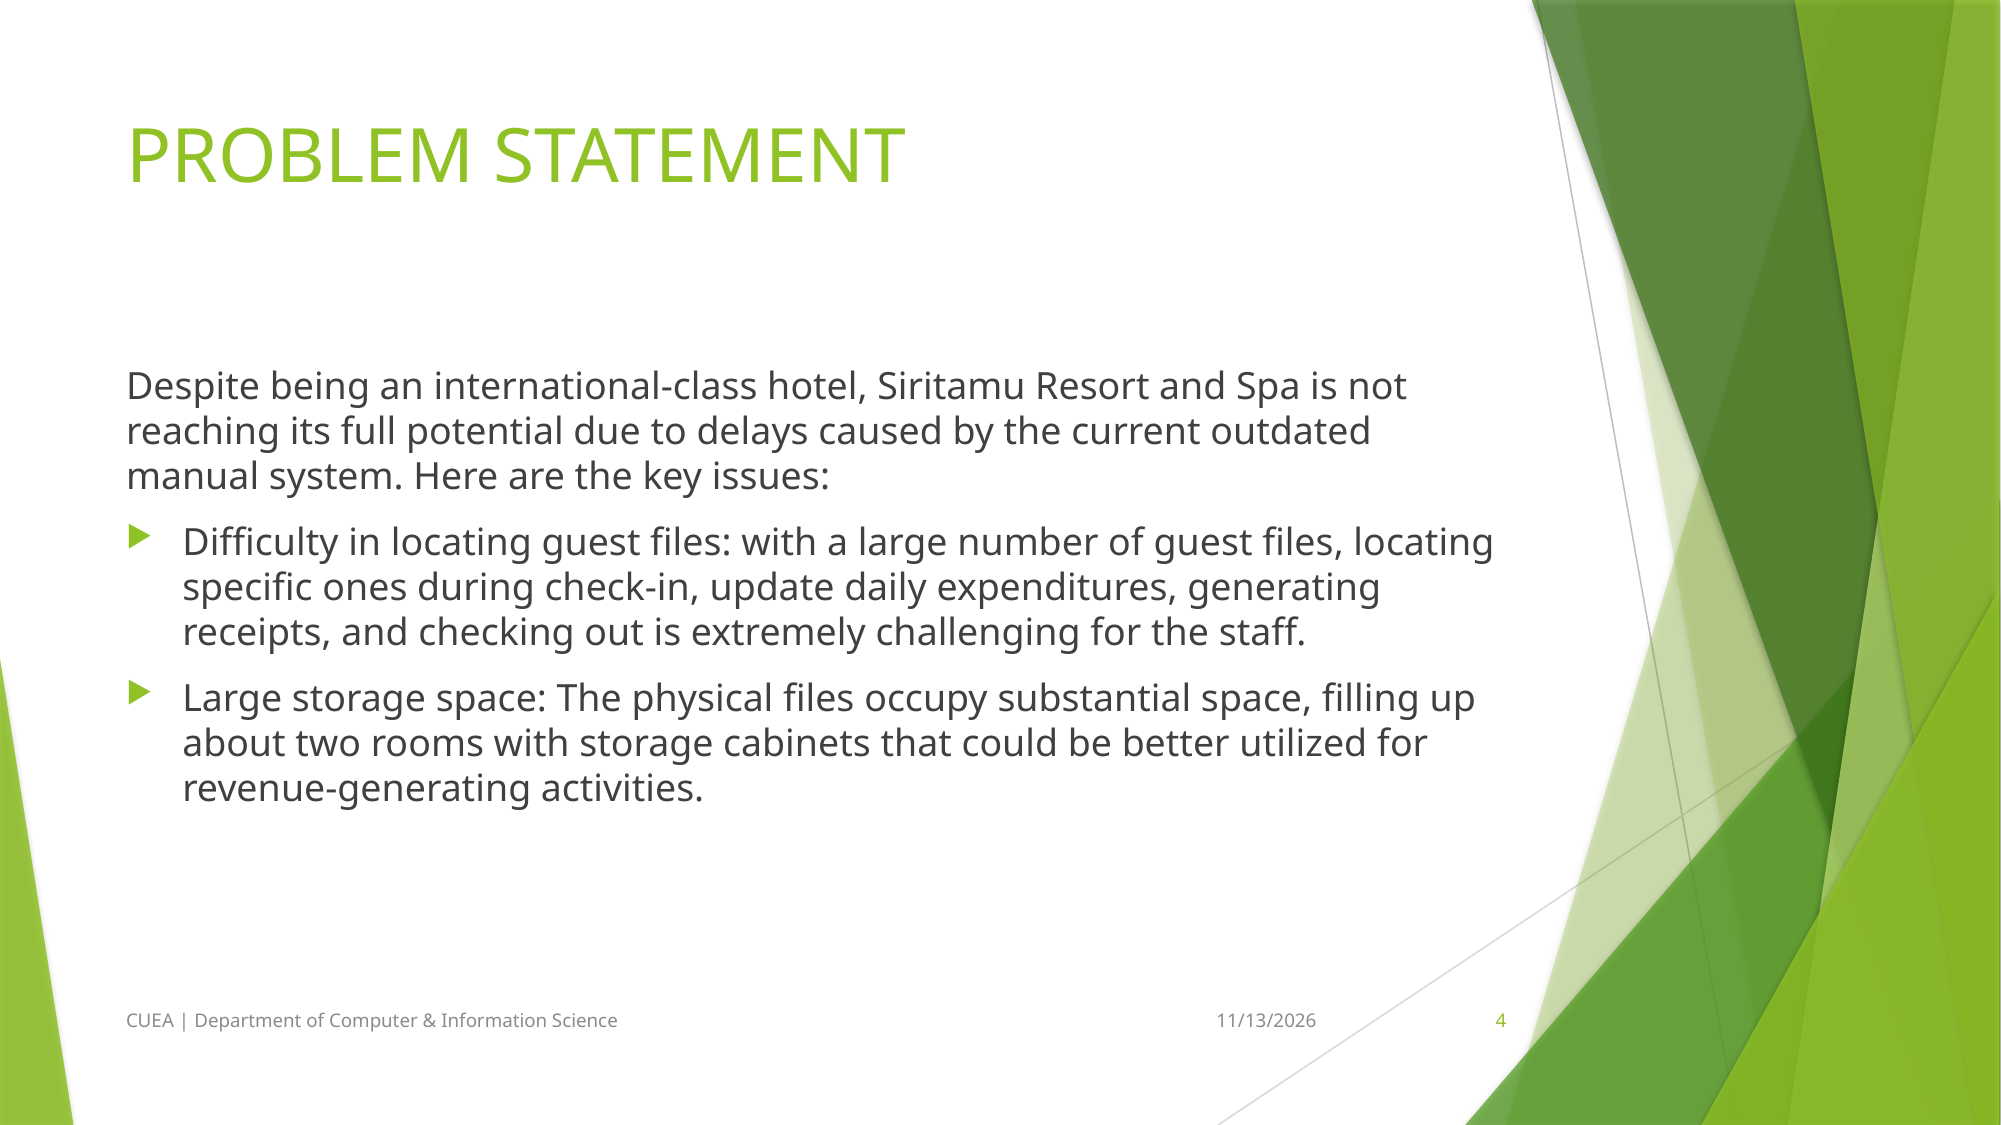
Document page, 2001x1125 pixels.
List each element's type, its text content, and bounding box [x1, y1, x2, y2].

list Despite being an international-class hotel, Siritamu Resort and Spa is not reaching its full potential due to delays caused by the current outdated manual system. Here are the key issues: Difficulty in locating guest files: with a large number of guest files, locating specific ones during check-in, update daily expenditures, generating receipts, and checking out is extremely challenging for the staff. Large storage space: The physical files occupy substantial space, filling up about two rooms with storage cabinets that could be better utilized for revenue-generating activities. [111, 354, 1522, 992]
footer CUEA | Department of Computer & Information Science [111, 991, 1145, 1051]
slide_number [1181, 991, 1332, 1051]
title PROBLEM STATEMENT [111, 99, 1522, 317]
slide_number 4 [1409, 991, 1522, 1051]
